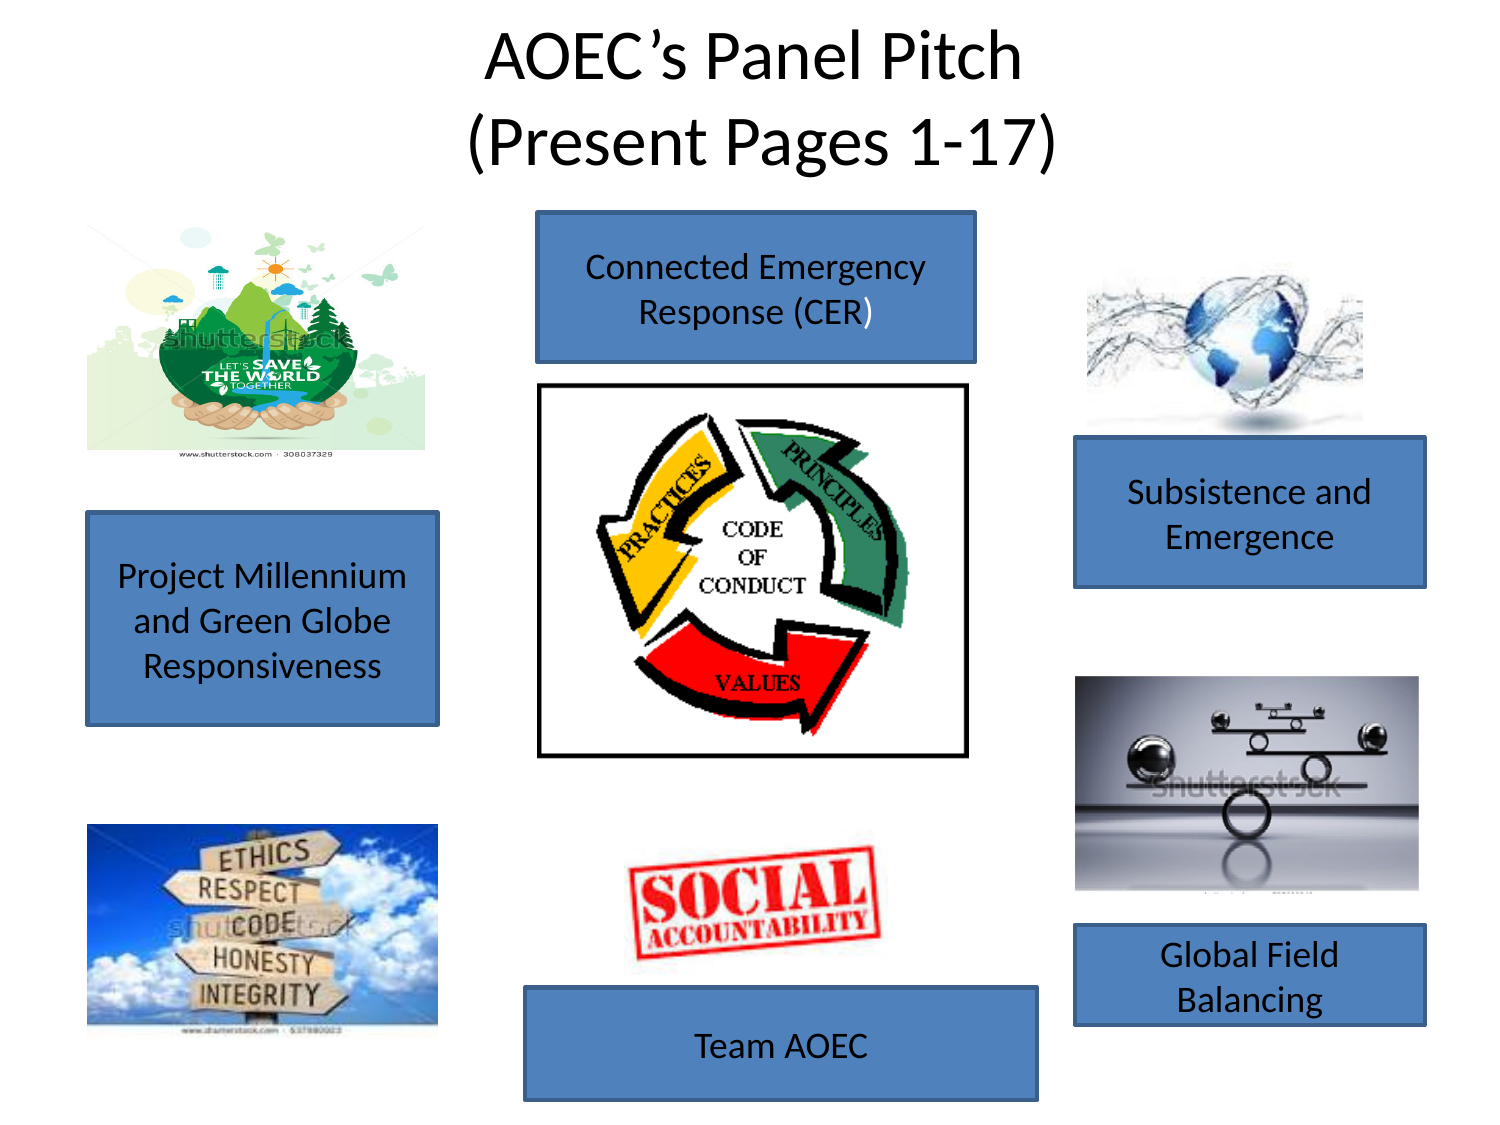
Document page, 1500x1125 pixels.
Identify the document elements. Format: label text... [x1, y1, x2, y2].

text_box Project Millennium and Green Globe Responsiveness [85, 510, 440, 727]
picture [1087, 262, 1363, 438]
text_box Global Field Balancing [1073, 923, 1427, 1027]
text_box Team AOEC [523, 985, 1039, 1102]
picture [537, 349, 970, 782]
picture [87, 824, 438, 1040]
picture [1074, 674, 1423, 894]
picture [624, 812, 888, 1016]
title AOEC’s Panel Pitch (Present Pages 1-17) [87, 0, 1438, 188]
picture [87, 224, 426, 461]
text_box Connected Emergency Response (CER) [535, 210, 977, 364]
text_box Subsistence and Emergence [1073, 435, 1427, 589]
